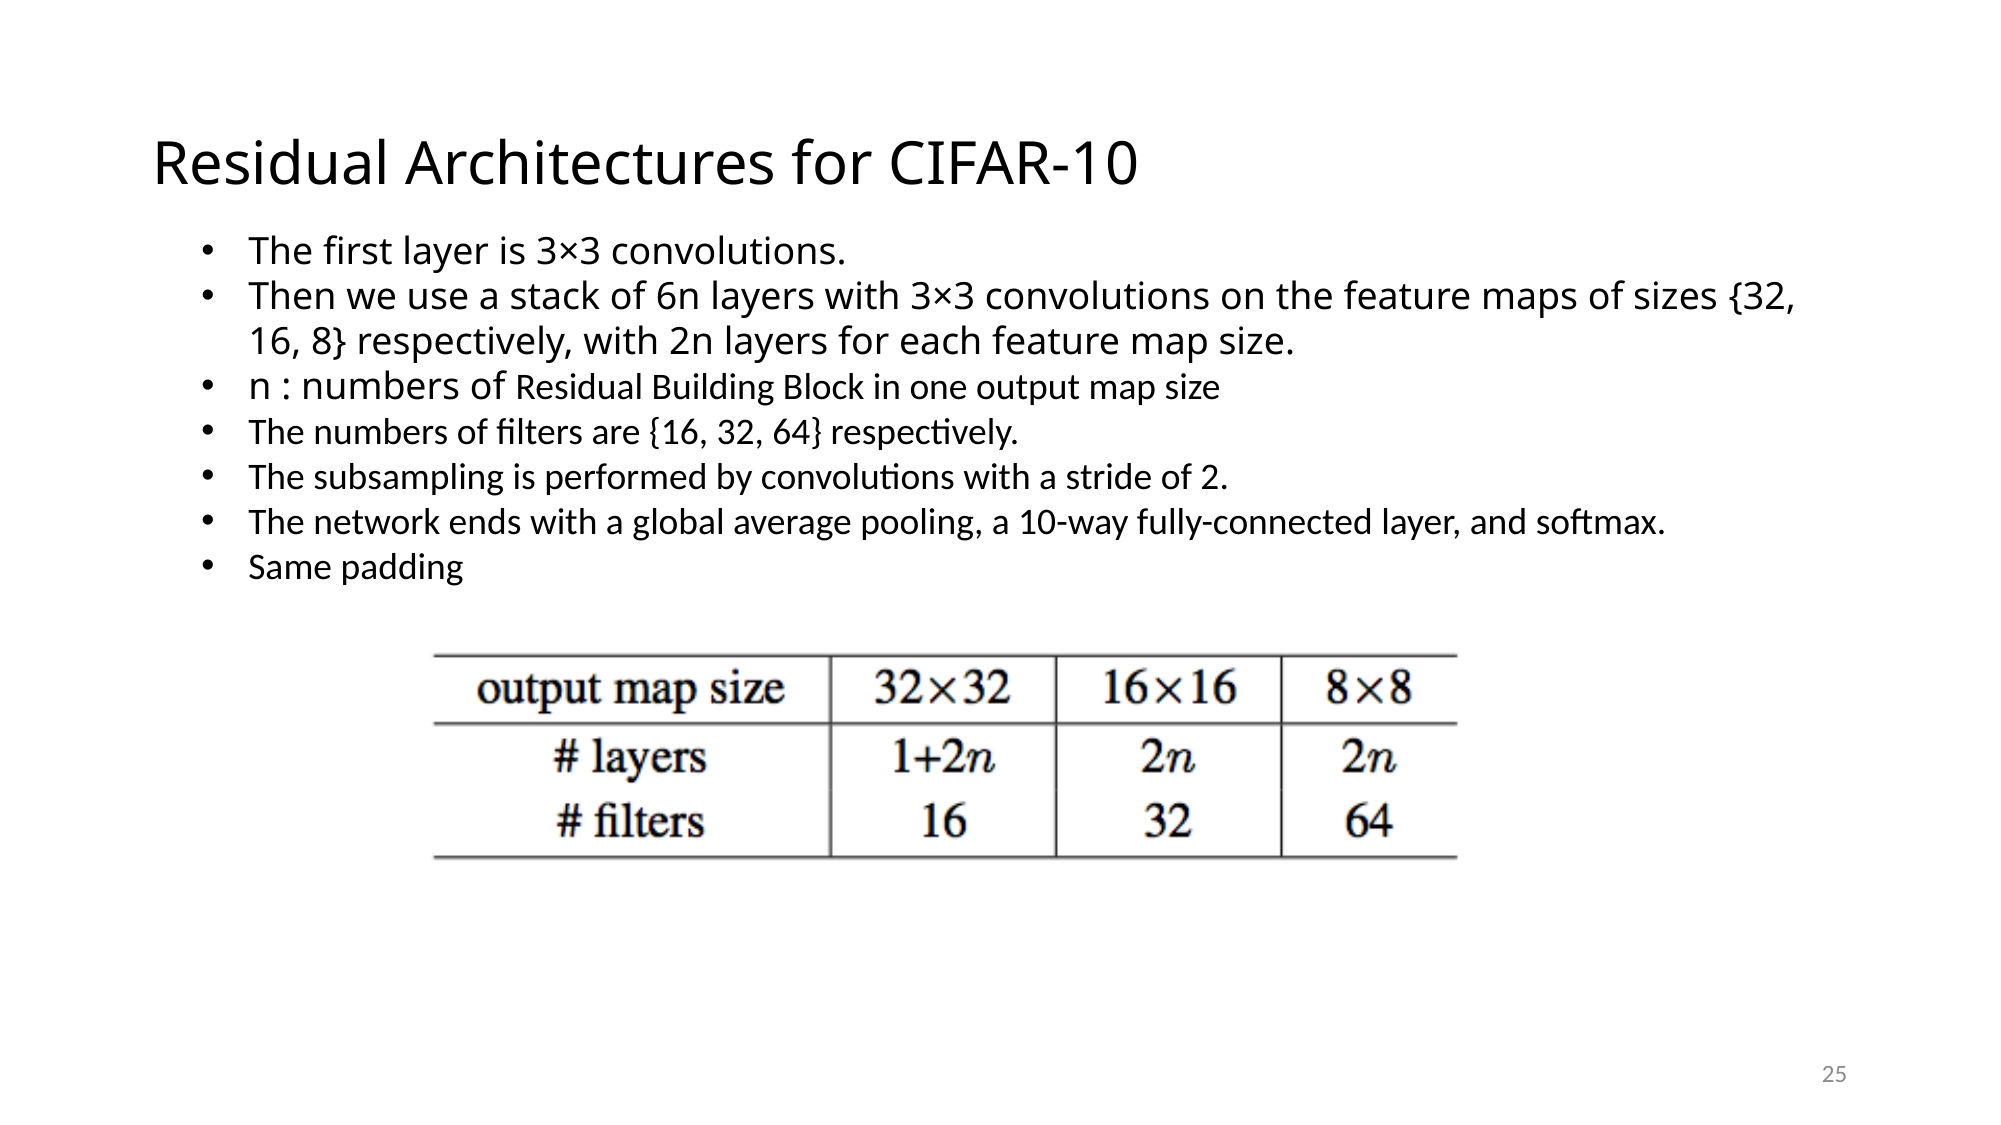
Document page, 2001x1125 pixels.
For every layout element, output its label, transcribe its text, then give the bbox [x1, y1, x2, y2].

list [391, 616, 1535, 876]
text_box The first layer is 3×3 convolutions. Then we use a stack of 6n layers with 3×3 convolutions on the feature maps of sizes {32, 16, 8} respectively, with 2n layers for each feature map size. n : numbers of Residual Building Block in one output map size The numbers of filters are {16, 32, 64} respectively. The subsampling is performed by convolutions with a stride of 2. The network ends with a global average pooling, a 10-way fully-connected layer, and softmax. Same padding [186, 220, 1842, 685]
slide_number 25 [1412, 1042, 1863, 1103]
title Residual Architectures for CIFAR-10 [137, 59, 1863, 278]
